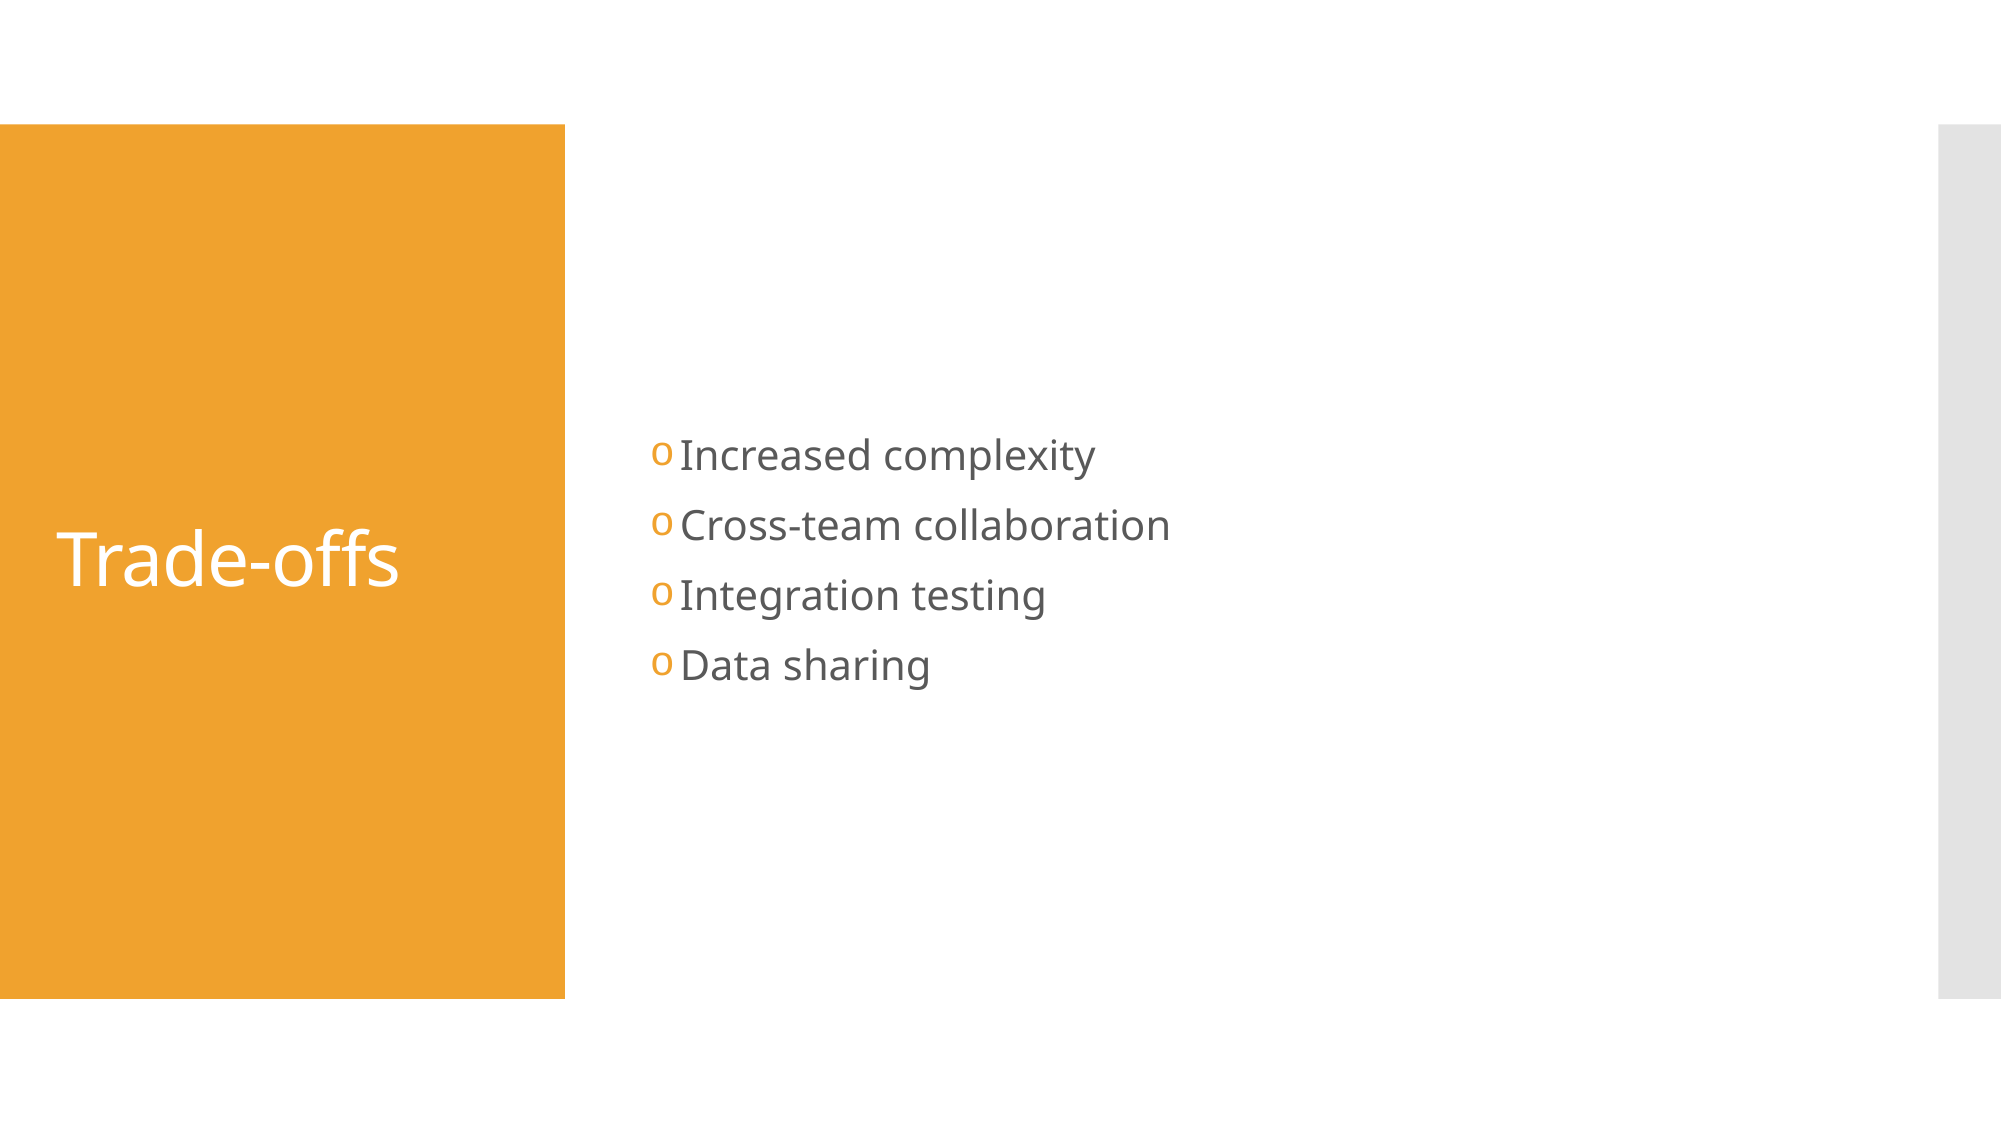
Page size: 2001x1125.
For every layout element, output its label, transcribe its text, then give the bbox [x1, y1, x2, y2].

list Increased complexity Cross-team collaboration Integration testing Data sharing [634, 141, 1835, 982]
title Trade-offs [41, 184, 525, 940]
